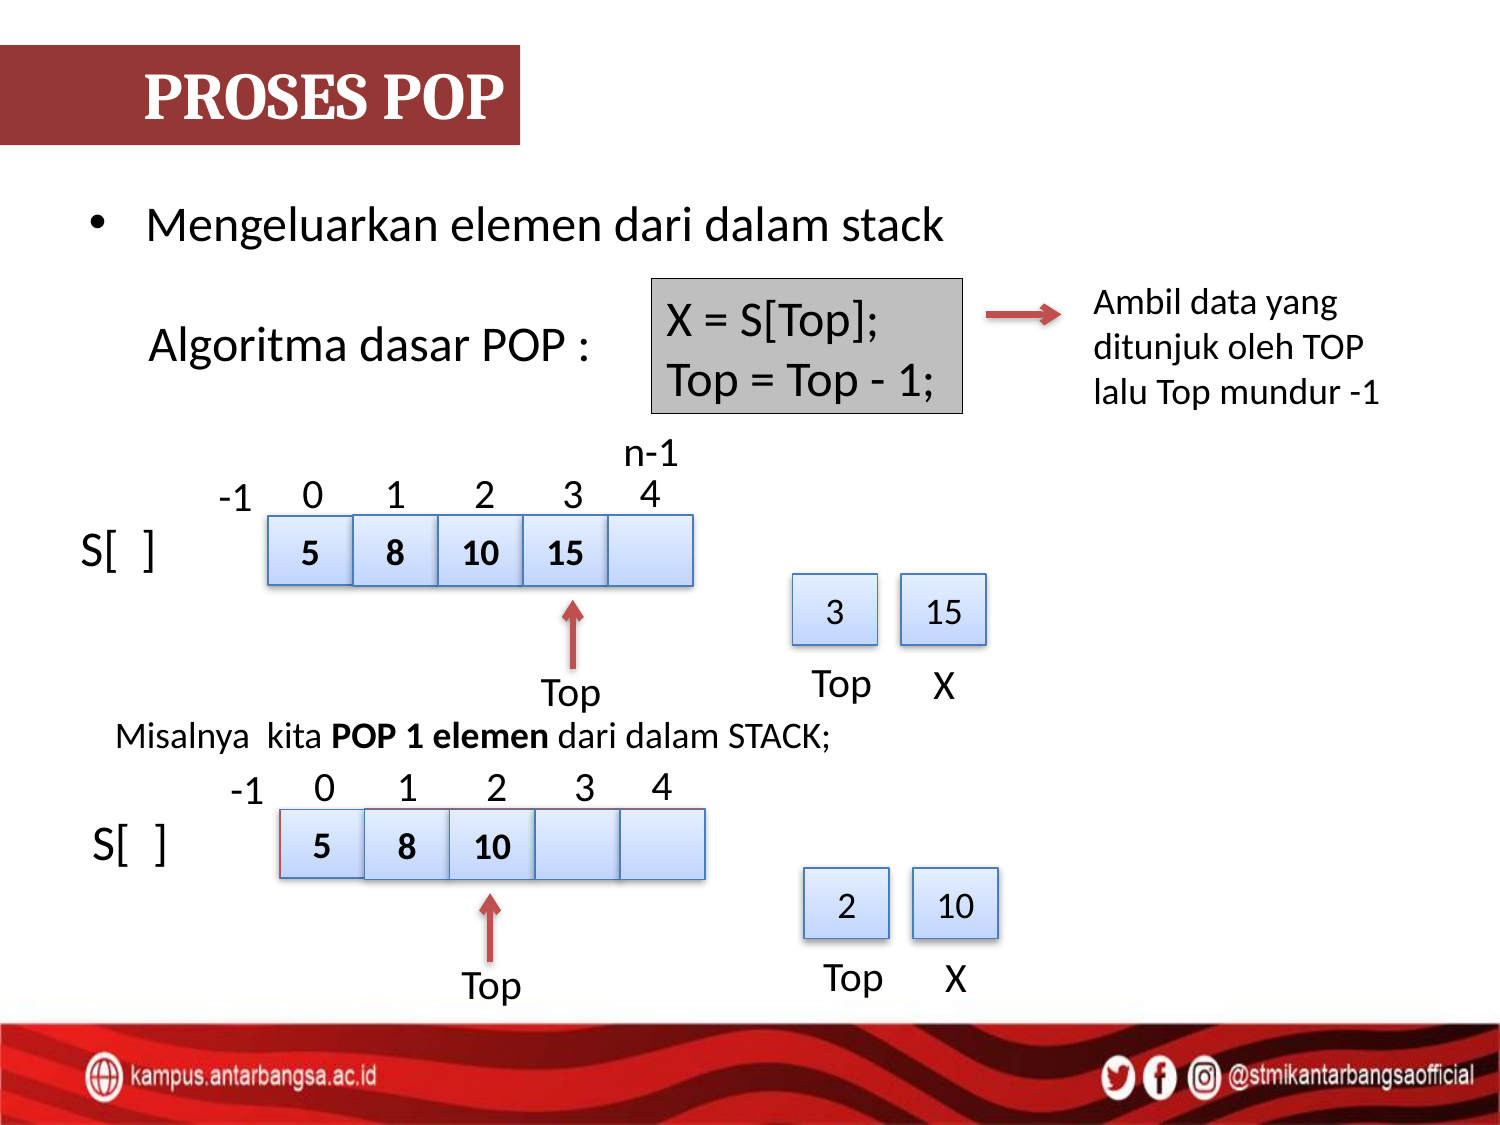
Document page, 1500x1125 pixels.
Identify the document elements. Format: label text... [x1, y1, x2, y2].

text_box Mengeluarkan elemen dari dalam stack Algoritma dasar POP : [74, 184, 1421, 380]
text_box Ambil data yang ditunjuk oleh TOP lalu Top mundur -1 [1078, 269, 1421, 419]
text_box 2 [459, 459, 511, 513]
text_box S[ ] [65, 509, 172, 584]
text_box 3 [792, 573, 878, 646]
text_box 15 [900, 573, 987, 646]
text_box Top [796, 648, 888, 714]
text_box 1 [382, 752, 434, 807]
text_box PROSES POP [0, 45, 521, 146]
text_box X [918, 650, 971, 716]
text_box Misalnya kita POP 1 elemen dari dalam STACK; [100, 704, 1365, 764]
picture [0, 0, 1500, 1125]
text_box X [930, 943, 982, 1009]
text_box Top [808, 942, 899, 1007]
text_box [279, 808, 706, 880]
text_box 3 [547, 459, 599, 513]
text_box n-1 [608, 417, 695, 483]
text_box 0 [299, 752, 351, 807]
text_box -1 [215, 755, 280, 821]
text_box S[ ] [77, 802, 184, 878]
text_box 4 [624, 483, 676, 513]
text_box 0 [287, 459, 339, 513]
text_box 10 [912, 867, 999, 939]
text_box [267, 514, 694, 587]
text_box -1 [203, 461, 268, 527]
text_box 4 [636, 751, 688, 807]
text_box 2 [803, 867, 890, 939]
text_box Top [525, 656, 617, 722]
text_box X = S[Top]; Top = Top - 1; [651, 278, 963, 414]
text_box 1 [370, 459, 422, 513]
text_box 3 [559, 752, 611, 807]
text_box 2 [471, 752, 523, 807]
text_box Top [446, 950, 537, 1016]
